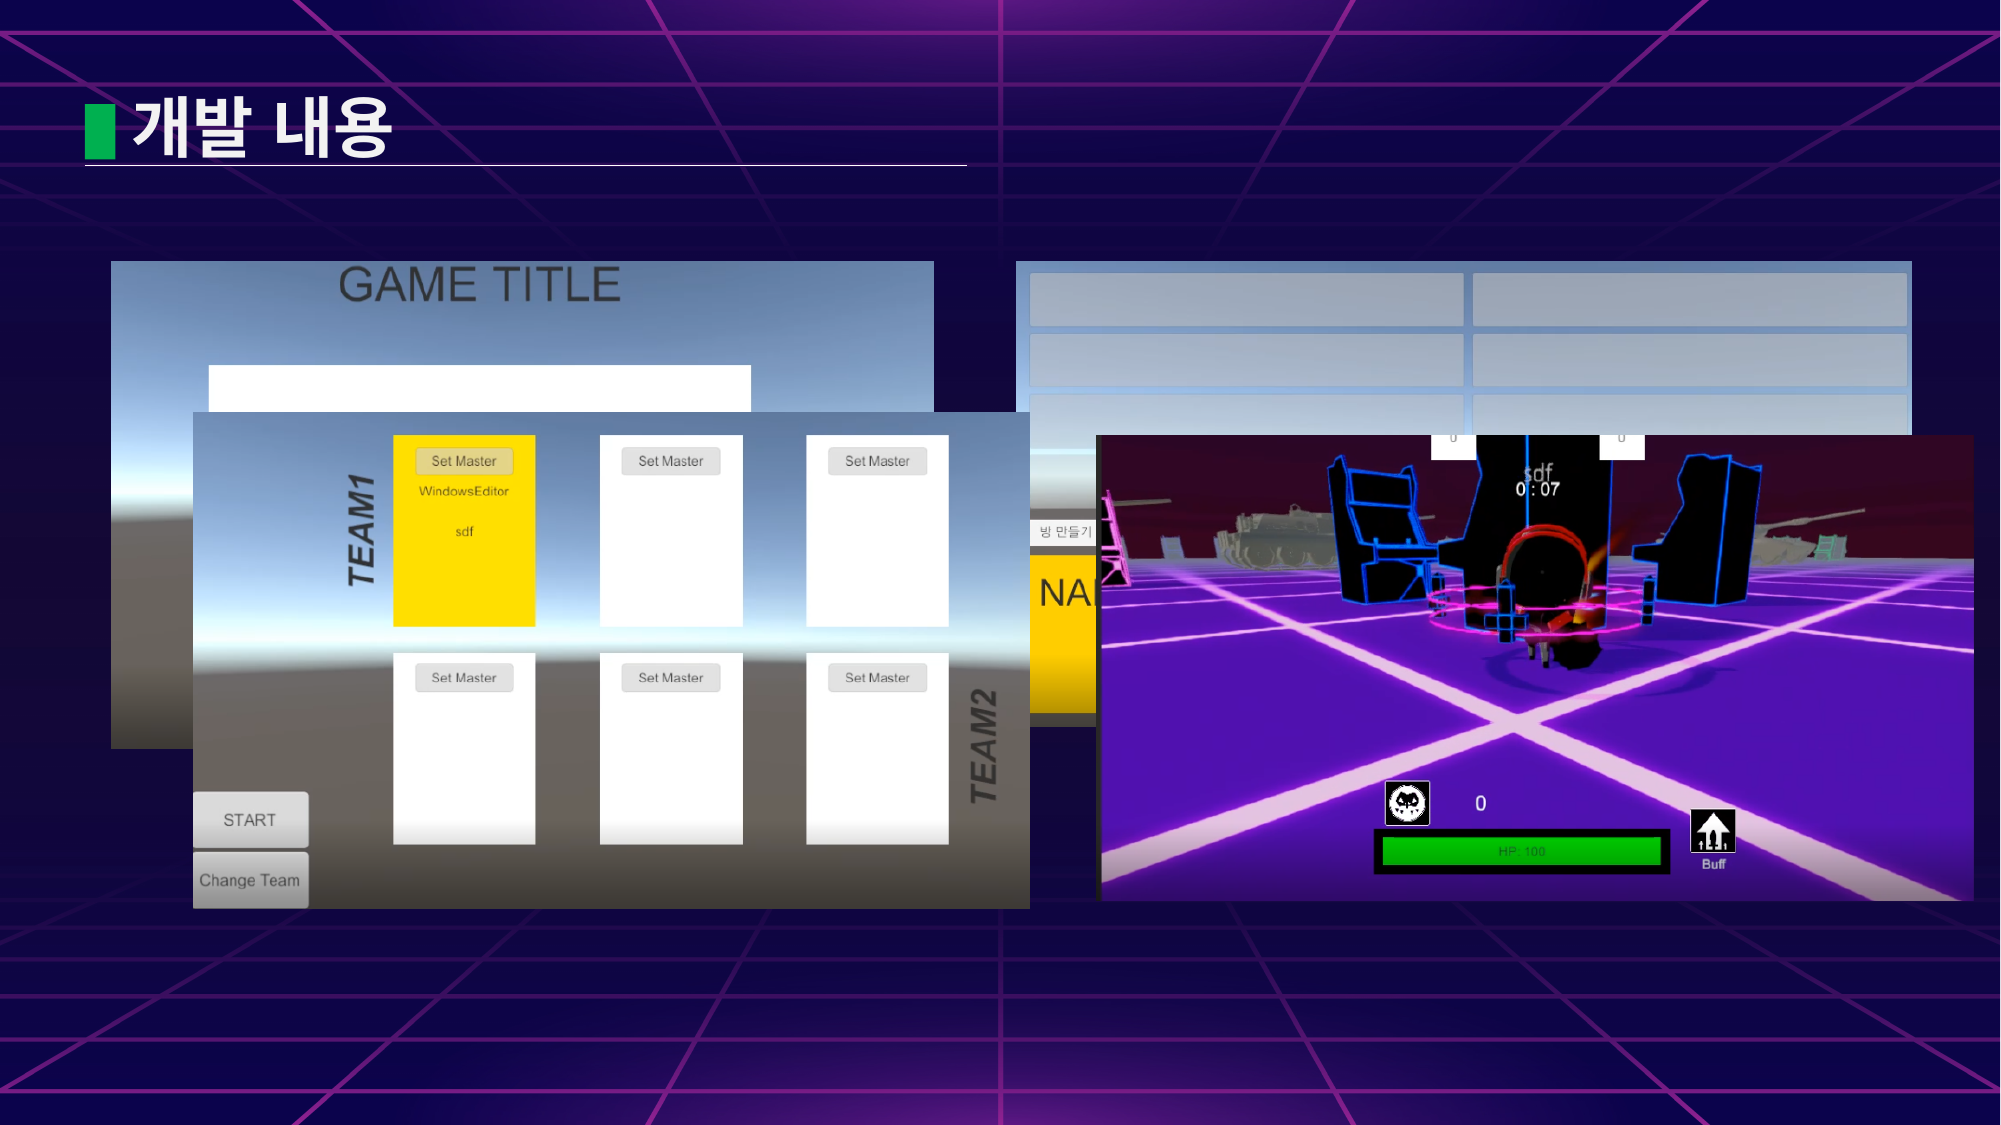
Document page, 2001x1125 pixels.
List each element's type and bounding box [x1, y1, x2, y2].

text_box [84, 78, 968, 174]
picture [0, 0, 2001, 1125]
